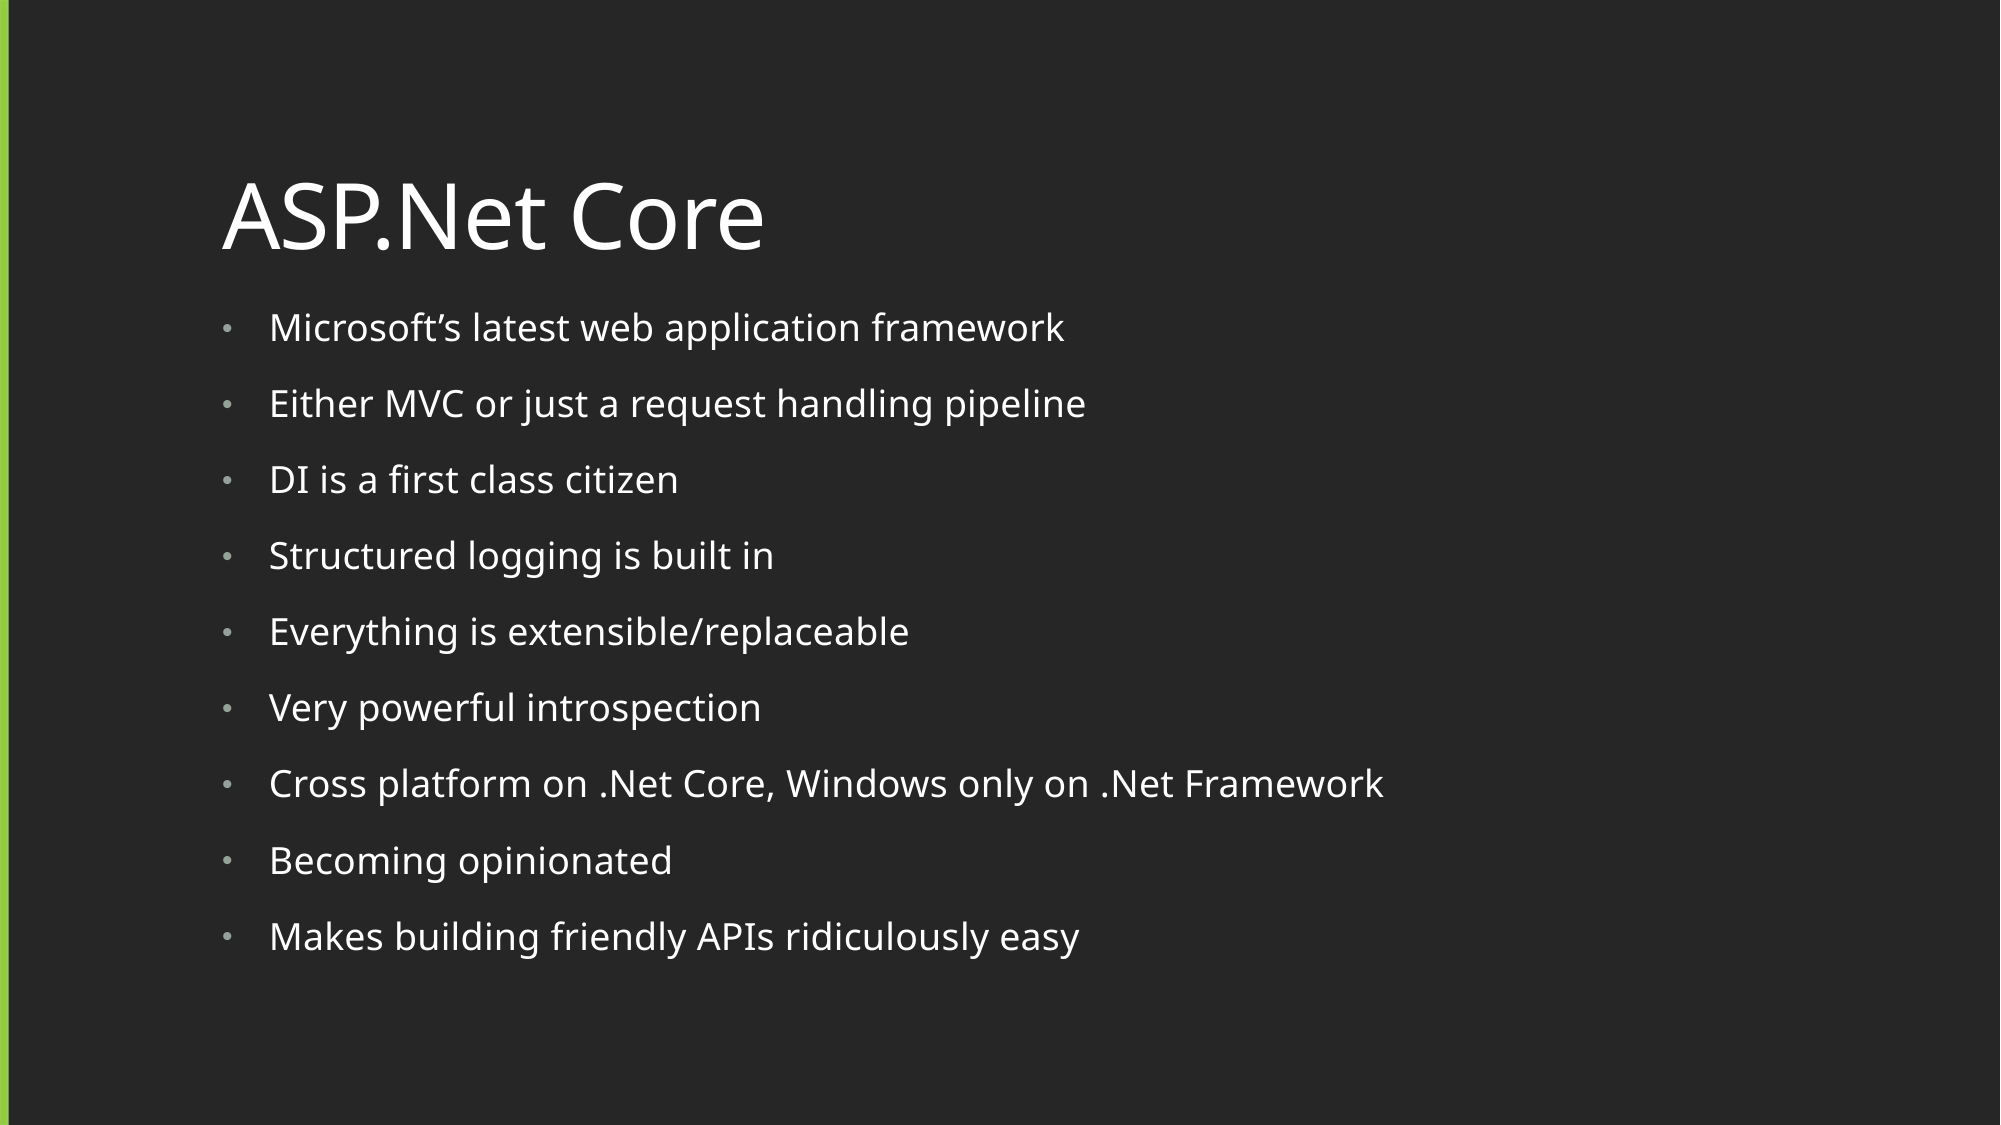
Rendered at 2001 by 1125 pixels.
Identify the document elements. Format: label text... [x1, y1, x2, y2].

title ASP.Net Core [206, 60, 1797, 278]
list Microsoft’s latest web application framework Either MVC or just a request handling pipeline DI is a first class citizen Structured logging is built in Everything is extensible/replaceable Very powerful introspection Cross platform on .Net Core, Windows only on .Net Framework Becoming opinionated Makes building friendly APIs ridiculously easy [206, 299, 1617, 1014]
